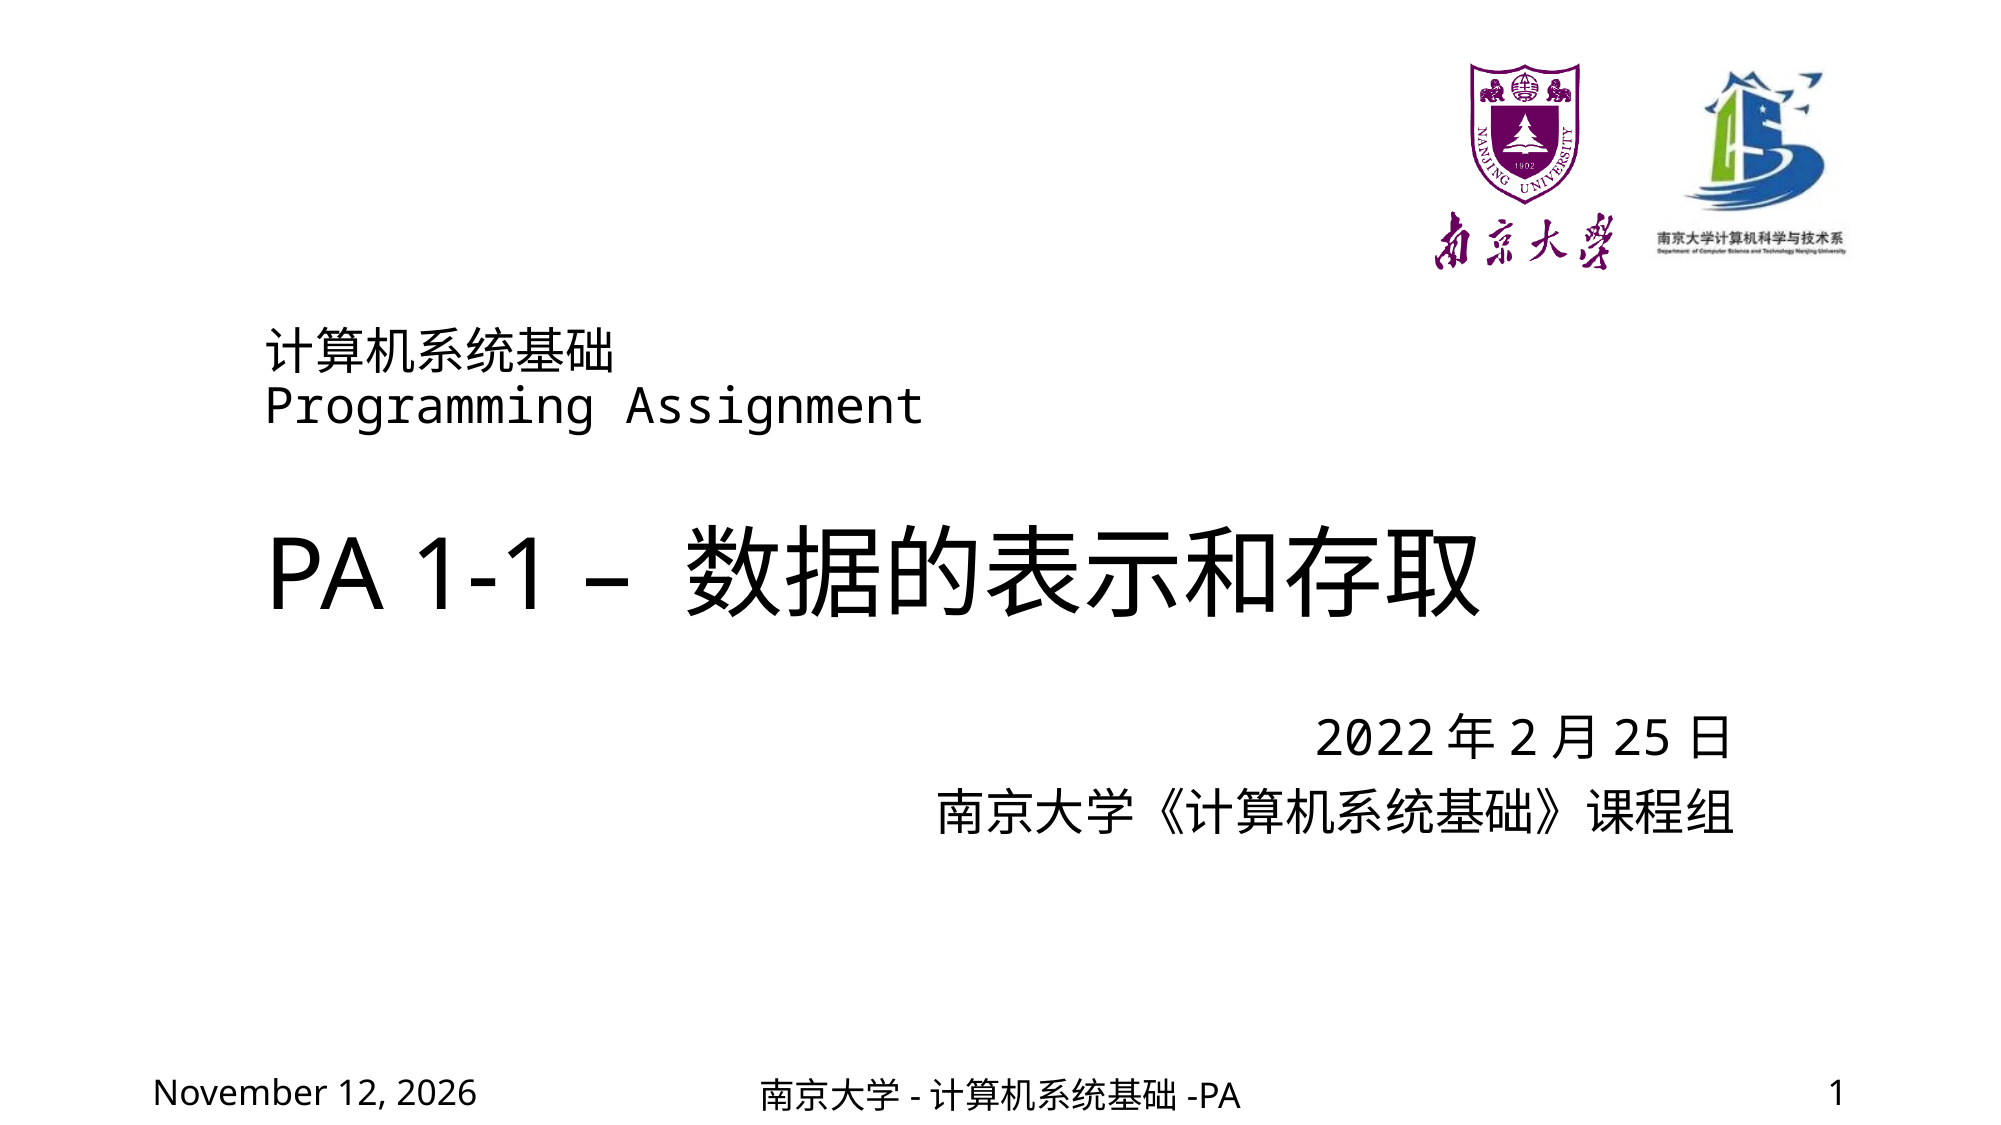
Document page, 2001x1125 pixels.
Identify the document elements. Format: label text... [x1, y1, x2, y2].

picture [1641, 49, 1863, 284]
subtitle 2022年2月25日 南京大学《计算机系统基础》课程组 [249, 705, 1750, 977]
picture [1435, 63, 1613, 270]
footer 南京大学-计算机系统基础-PA [662, 1064, 1338, 1125]
title PA 1-1 – 数据的表示和存取 [249, 441, 1750, 640]
text_box 计算机系统基础 Programming Assignment [249, 222, 1375, 442]
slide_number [137, 1064, 588, 1125]
slide_number 1 [1412, 1064, 1863, 1125]
